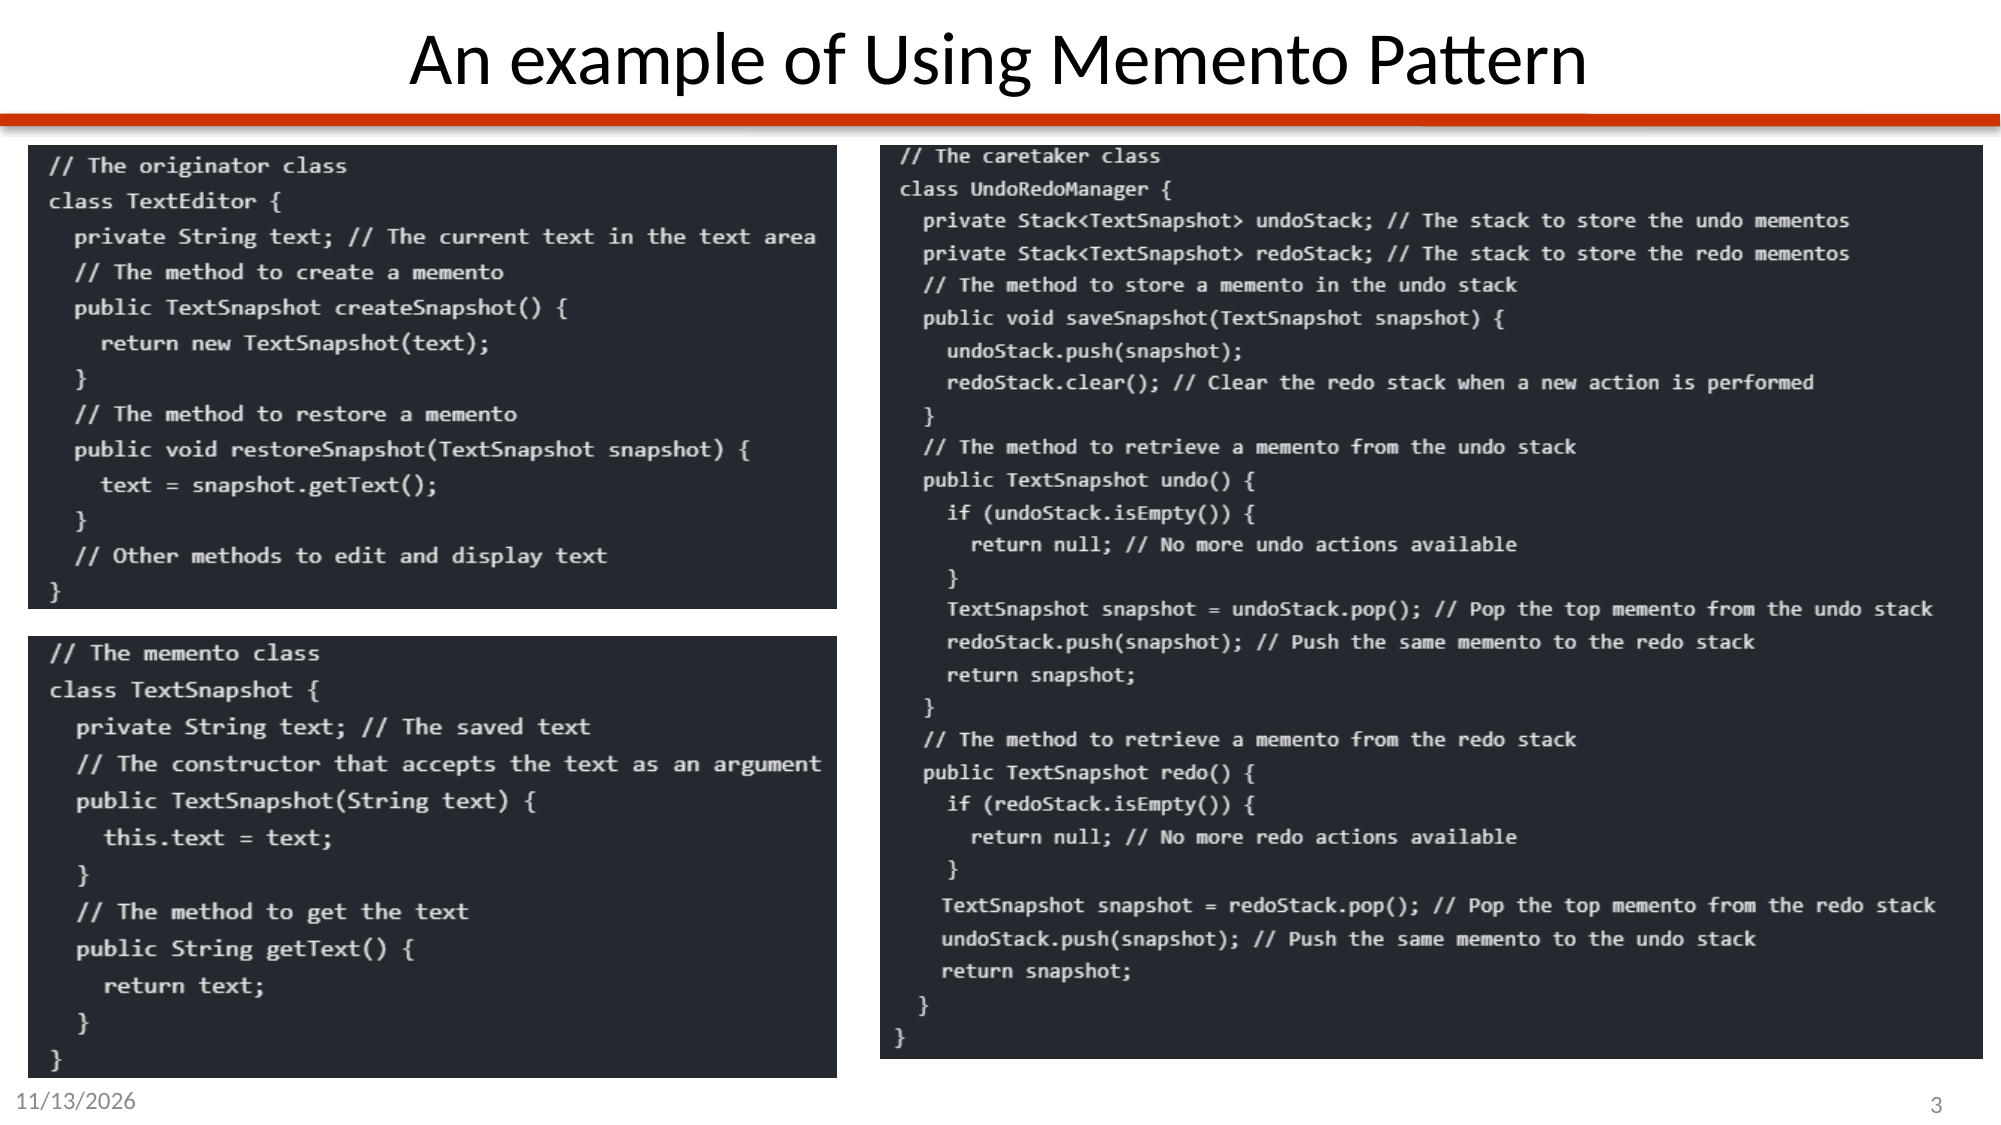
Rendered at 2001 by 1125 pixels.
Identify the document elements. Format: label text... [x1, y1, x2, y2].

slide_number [0, 1078, 213, 1121]
picture [28, 636, 837, 1079]
picture [880, 145, 1983, 1059]
picture [28, 145, 837, 610]
title An example of Using Memento Pattern [0, 0, 2000, 111]
